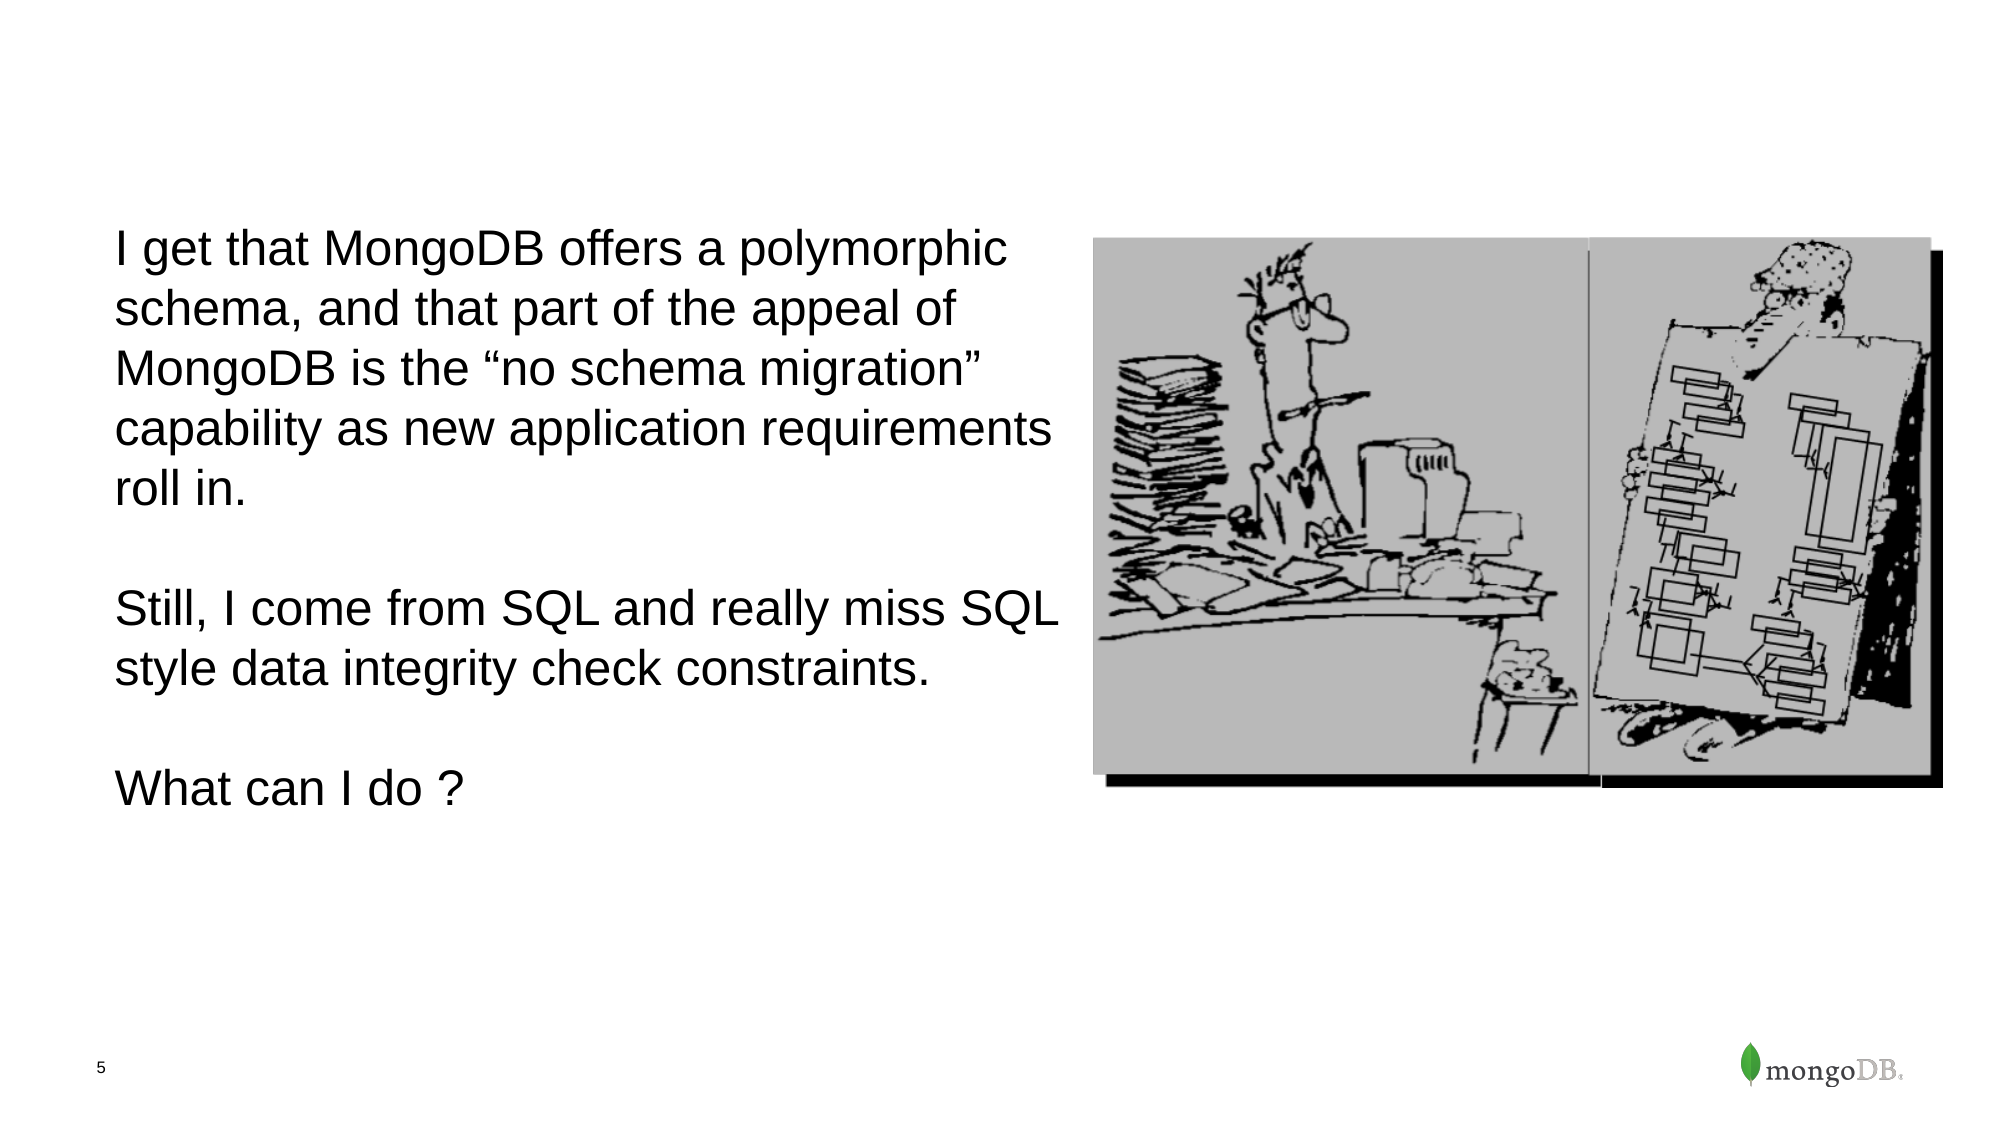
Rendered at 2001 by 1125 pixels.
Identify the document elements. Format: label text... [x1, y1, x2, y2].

picture [1092, 237, 1943, 788]
text_box I get that MongoDB offers a polymorphic schema, and that part of the appeal of MongoDB is the “no schema migration” capability as new application requirements roll in. Still, I come from SQL and really miss SQL style data integrity check constraints. What can I do ? [99, 207, 1088, 943]
picture [1741, 1042, 1903, 1087]
